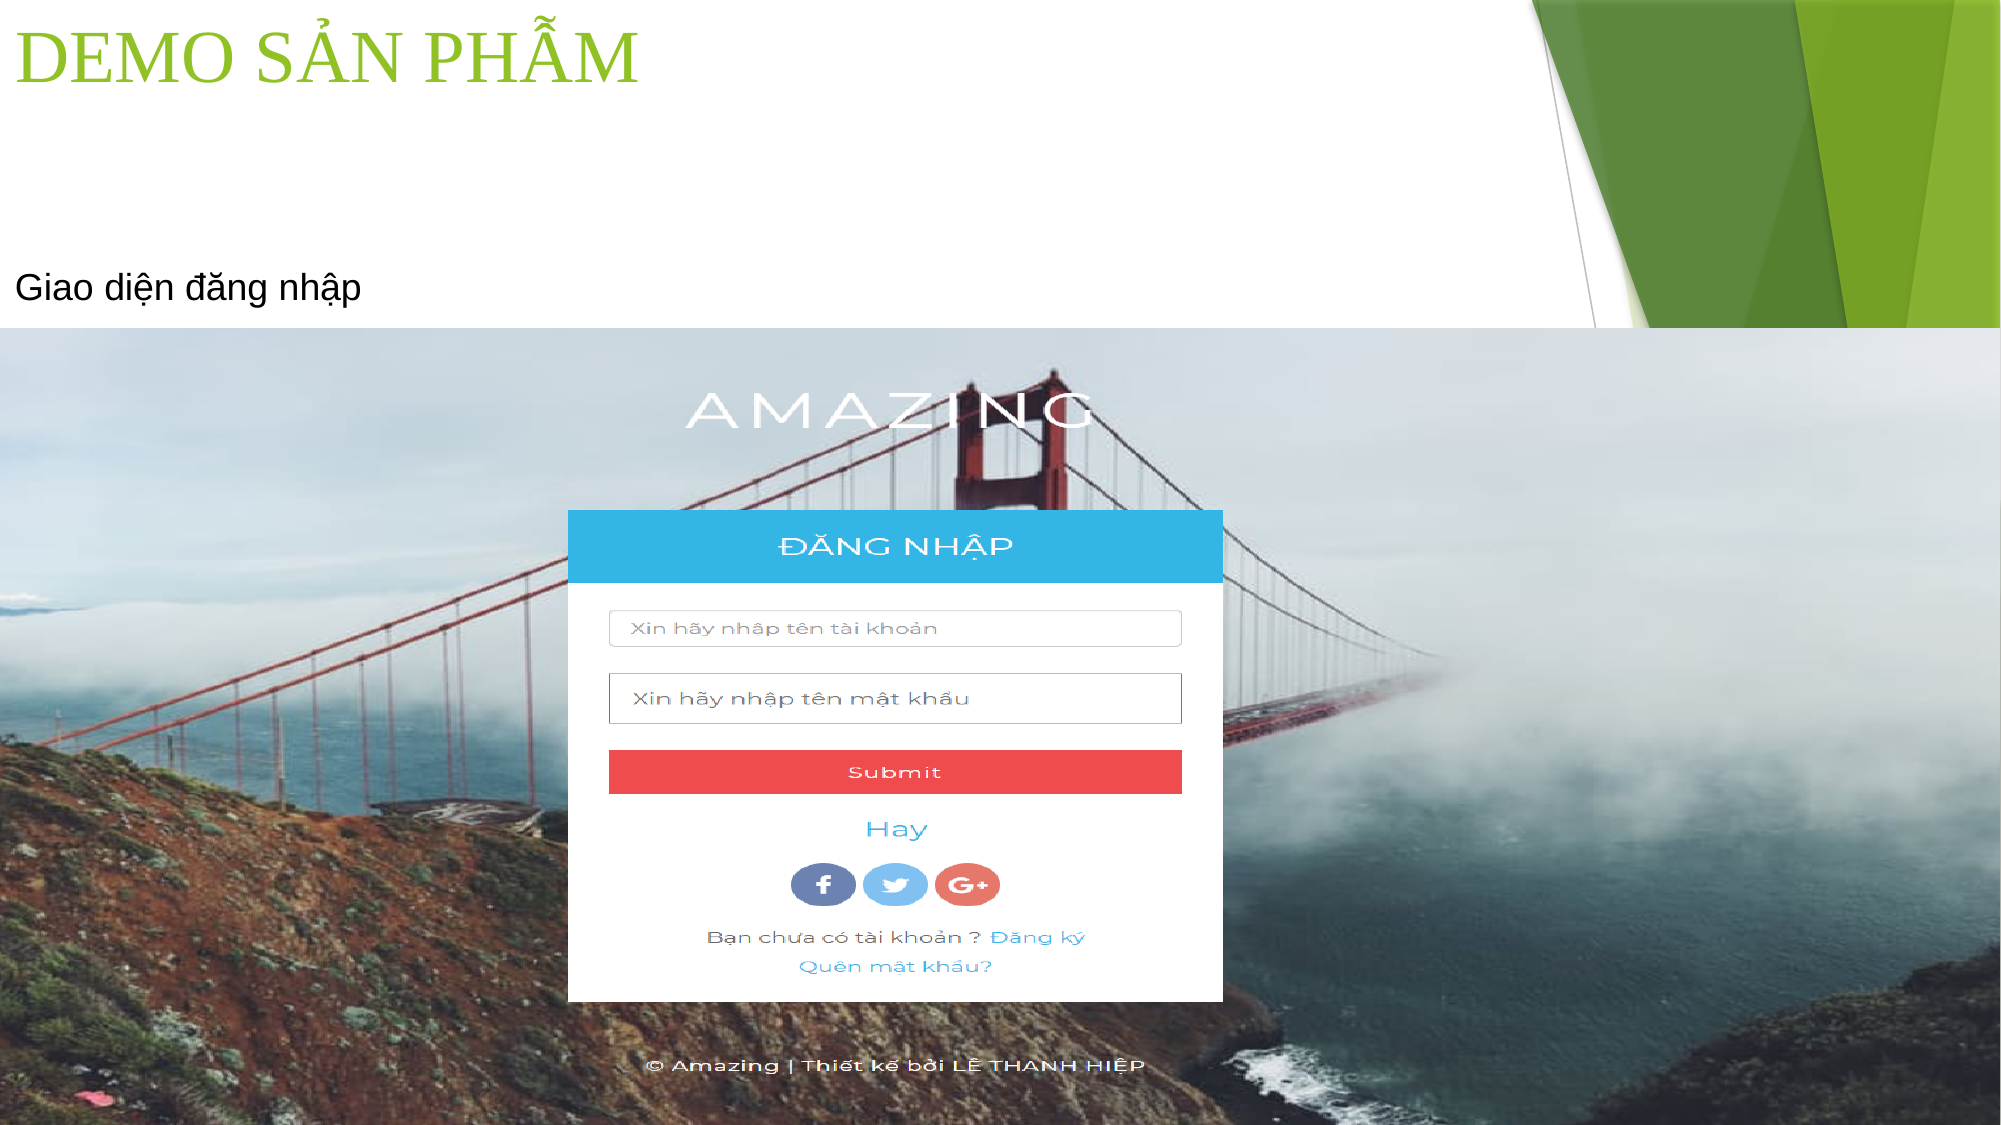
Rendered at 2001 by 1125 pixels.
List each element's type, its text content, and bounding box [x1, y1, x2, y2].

title DEMO SẢN PHẪM [0, 0, 1411, 126]
picture [0, 327, 2000, 1125]
text_box Giao diện đăng nhập [0, 255, 548, 316]
